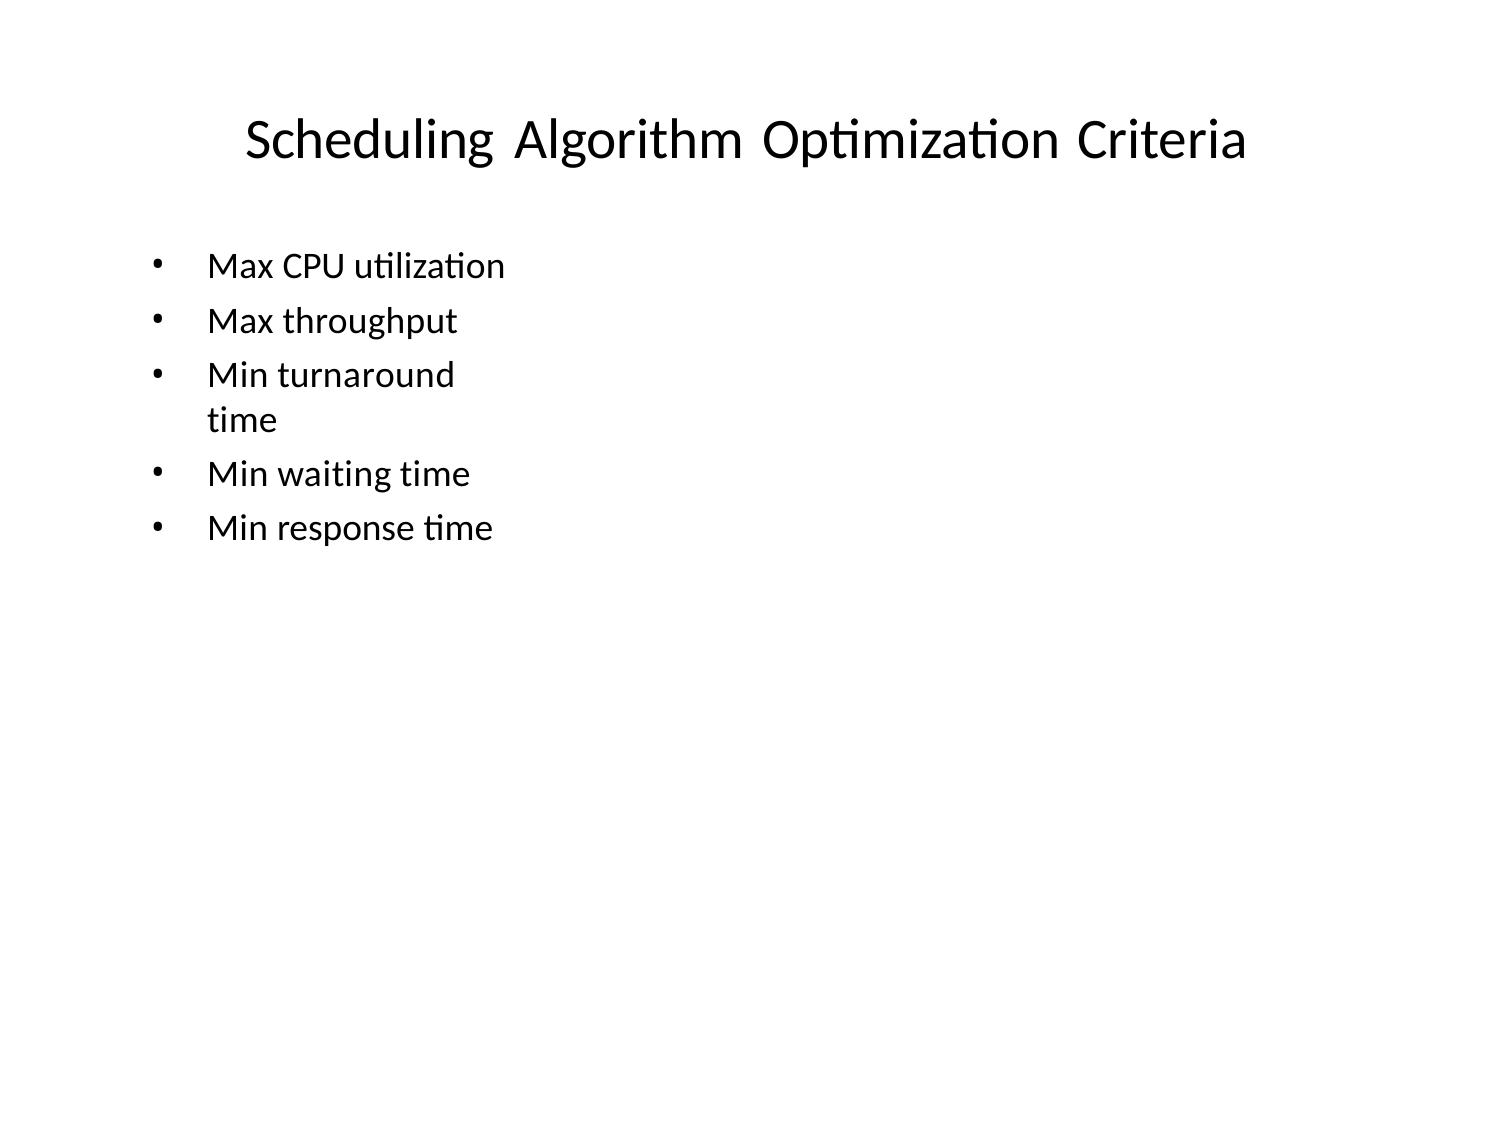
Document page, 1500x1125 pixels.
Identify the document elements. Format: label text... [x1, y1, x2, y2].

text_box Max CPU utilization Max throughput Min turnaround time Min waiting time Min response time [148, 229, 532, 549]
title Scheduling Algorithm Optimization Criteria [242, 98, 1257, 290]
